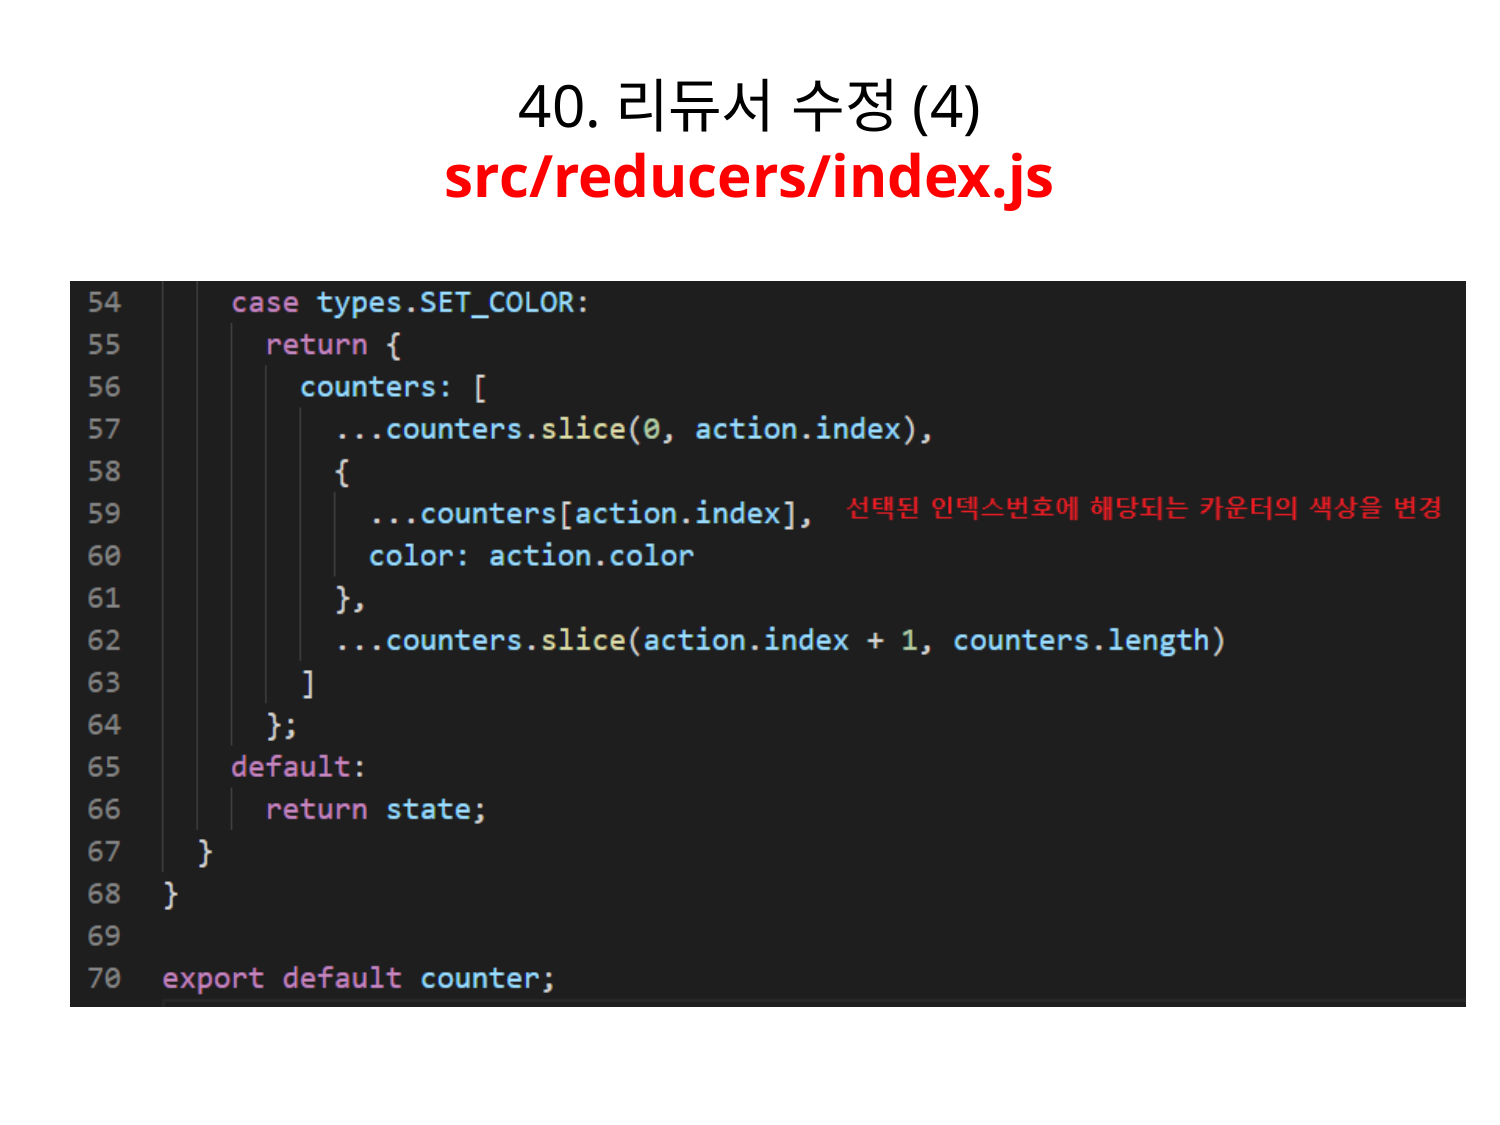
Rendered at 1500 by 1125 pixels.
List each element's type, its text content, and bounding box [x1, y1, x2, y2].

title 40.리듀서 수정(4) src/reducers/index.js [75, 45, 1425, 233]
picture [70, 280, 1466, 1007]
